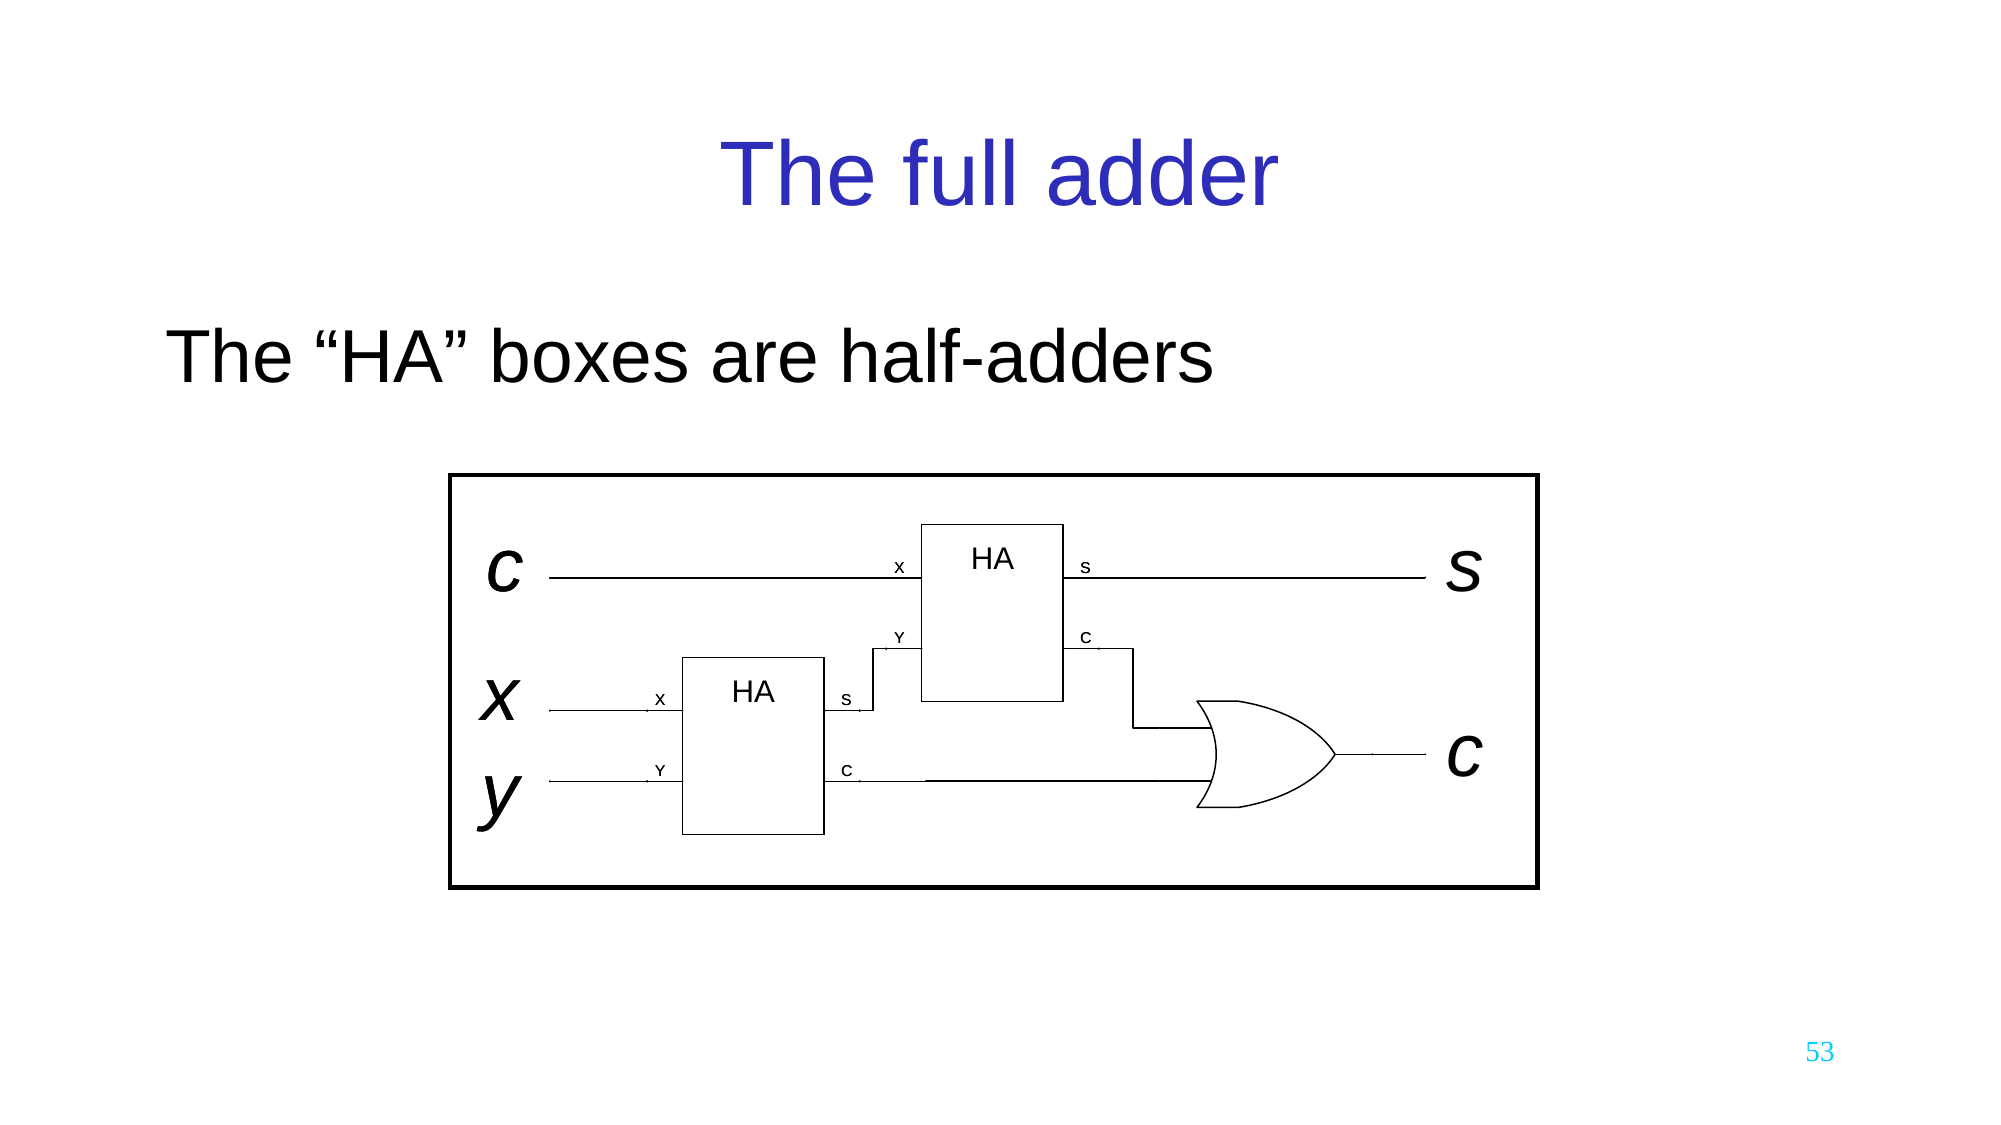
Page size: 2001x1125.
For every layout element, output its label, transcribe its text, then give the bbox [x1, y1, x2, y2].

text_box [474, 505, 1107, 847]
title The full adder [149, 74, 1851, 263]
slide_number 53 [1433, 1024, 1851, 1101]
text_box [1107, 505, 1491, 847]
list The “HA” boxes are half-adders [149, 299, 1851, 1001]
